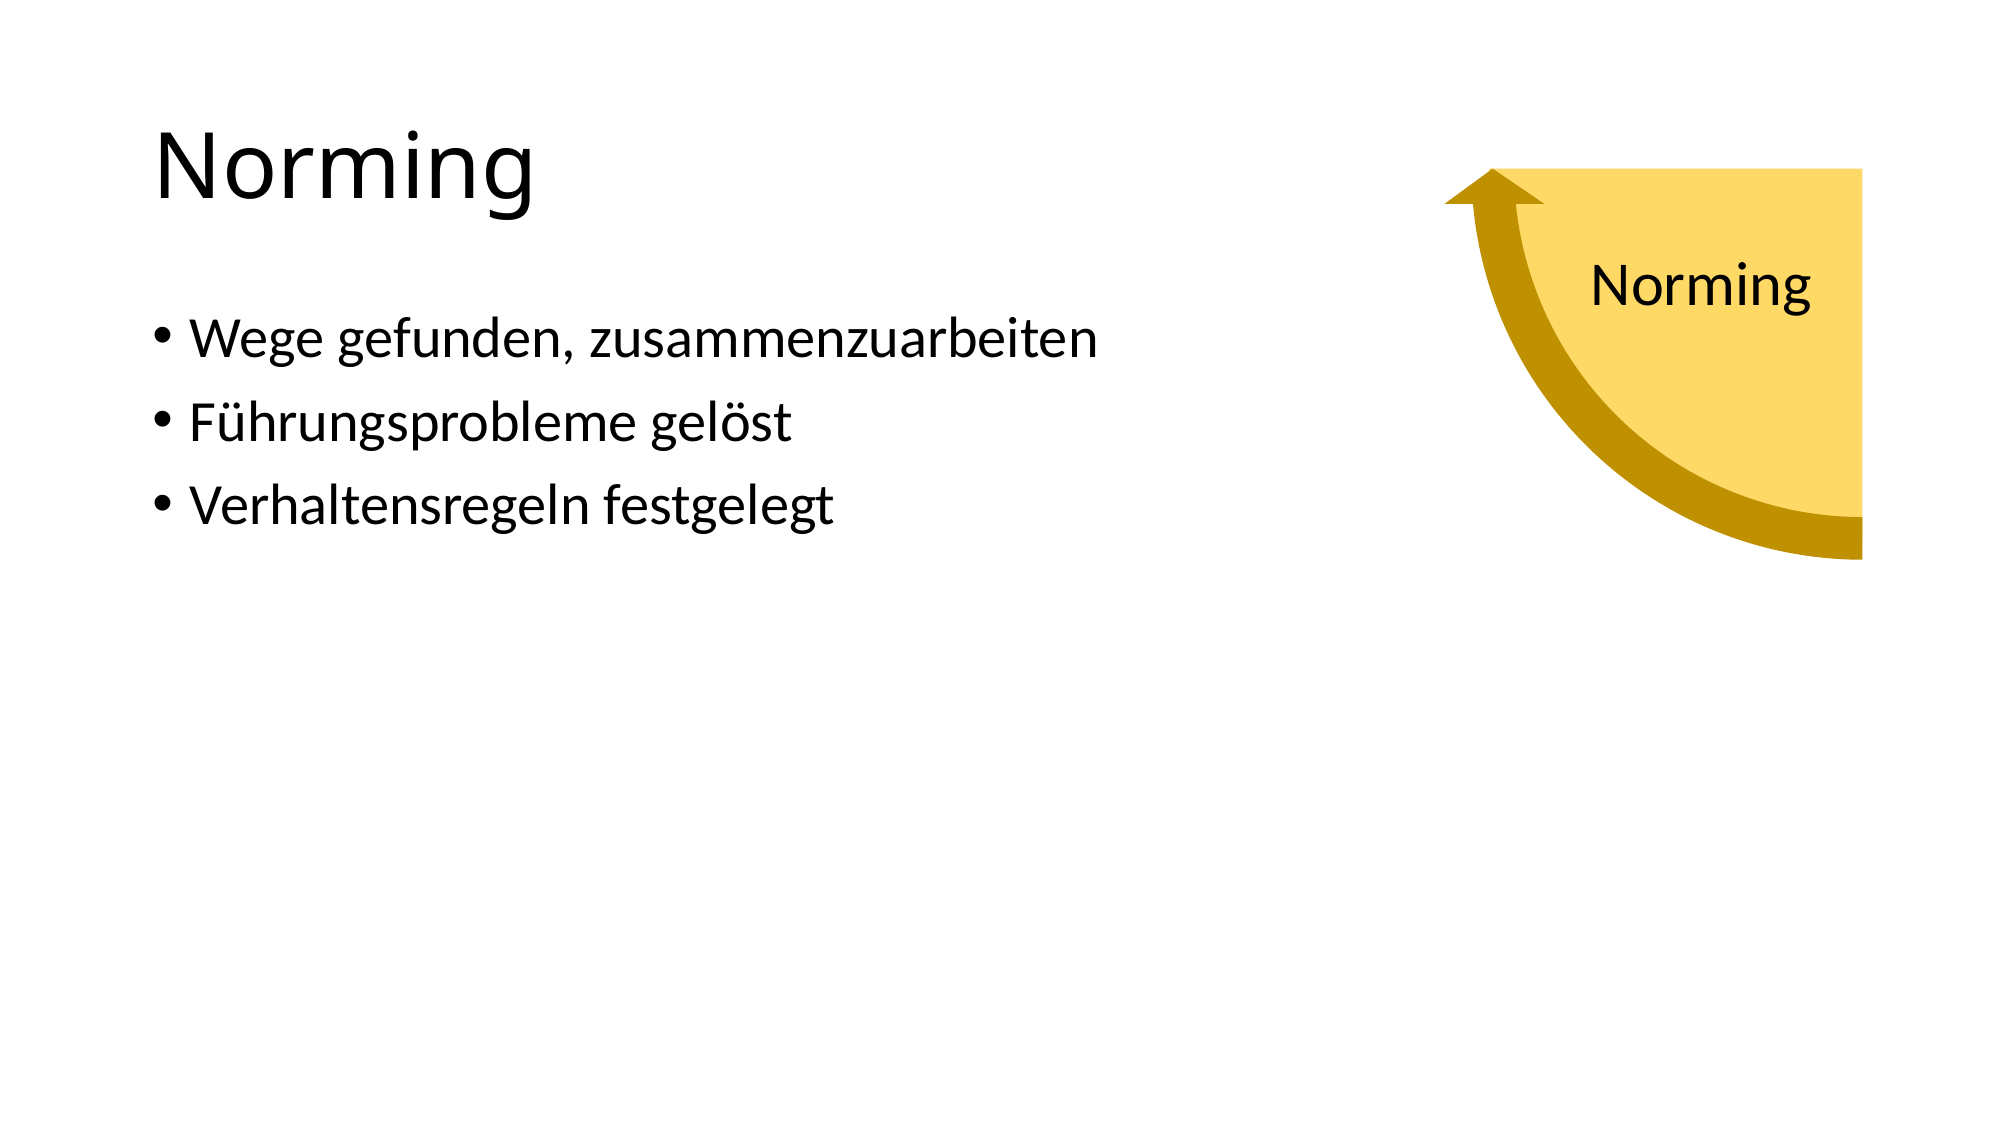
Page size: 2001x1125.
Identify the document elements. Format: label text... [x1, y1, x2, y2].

title Norming [137, 59, 1442, 278]
list Wege gefunden, zusammenzuarbeiten Führungsprobleme gelöst Verhaltensregeln festgelegt [137, 299, 1863, 1014]
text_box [1442, 0, 2000, 589]
